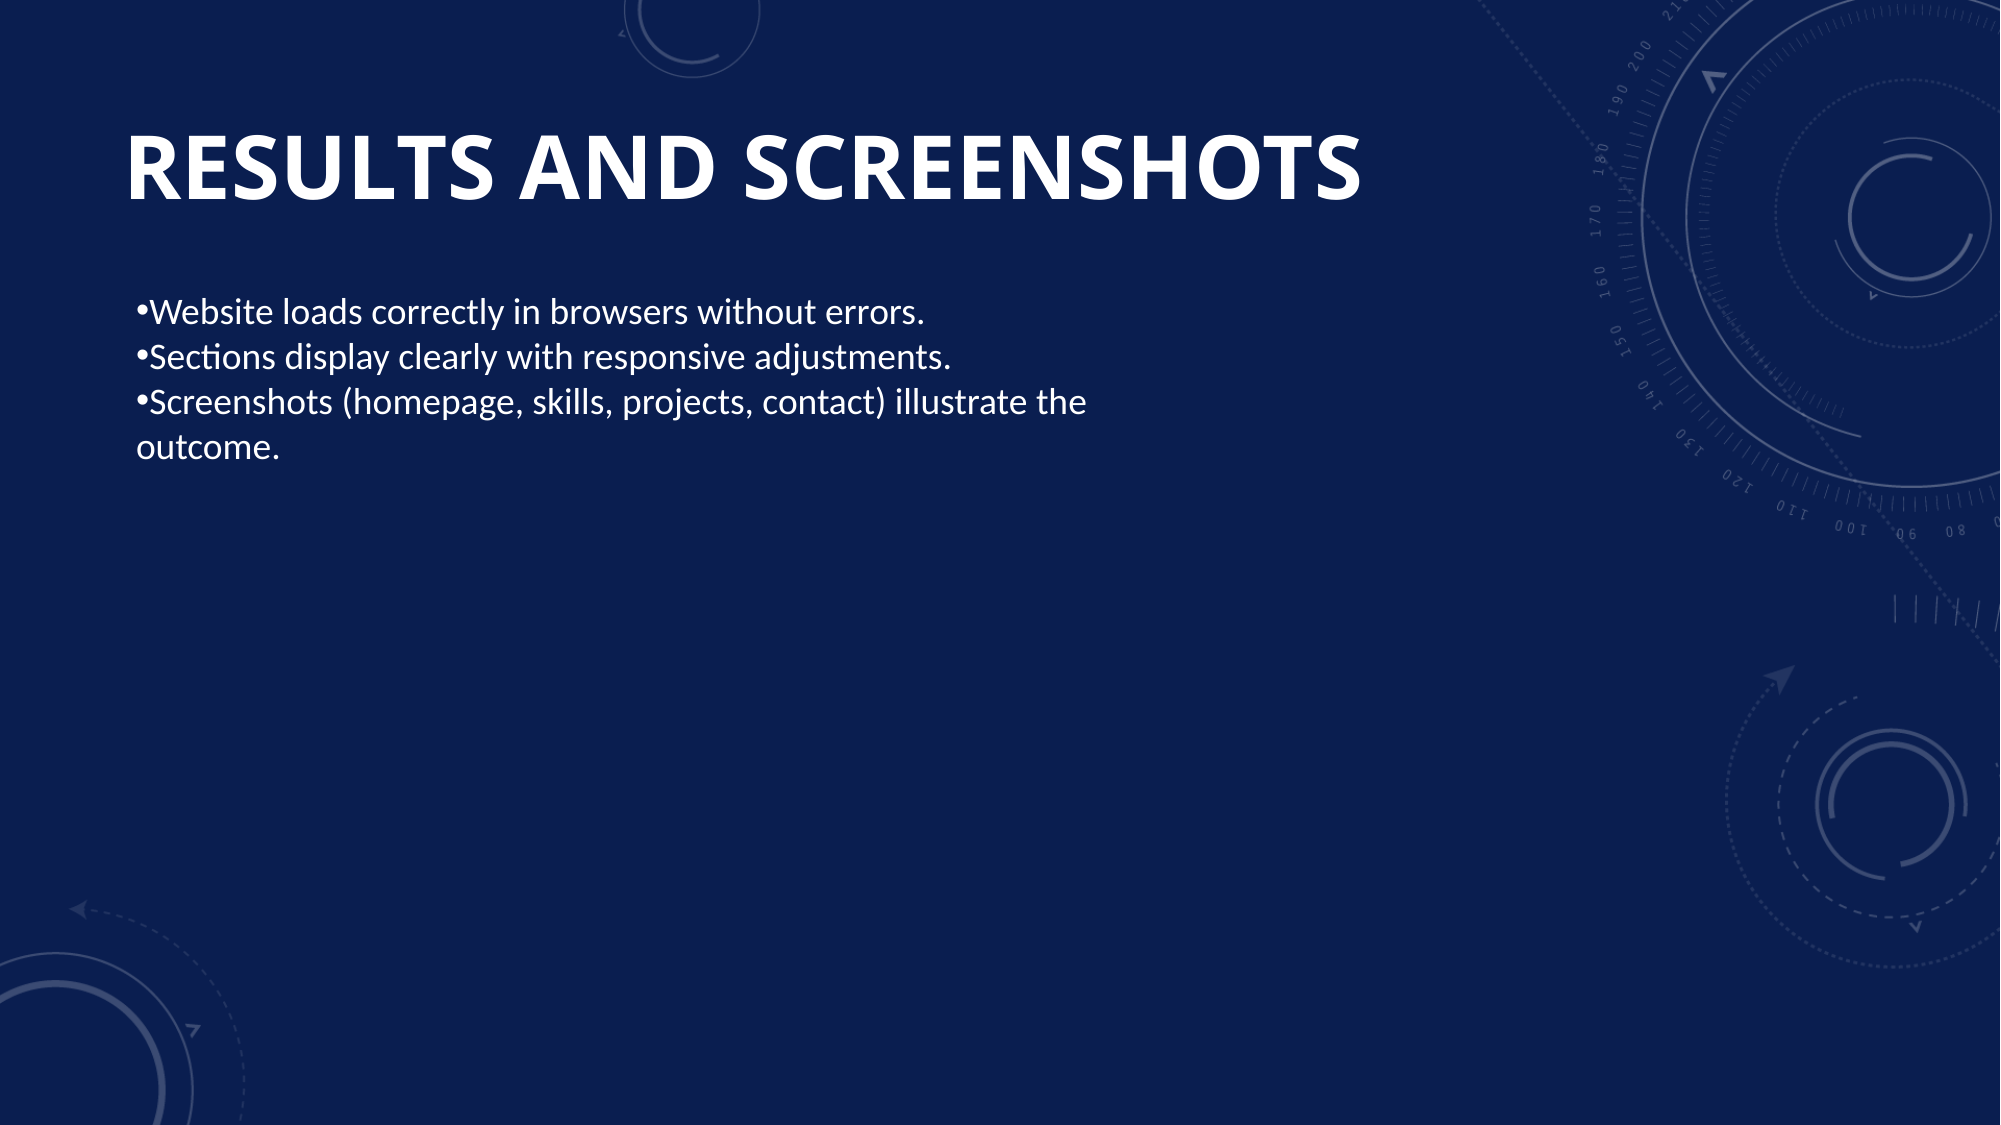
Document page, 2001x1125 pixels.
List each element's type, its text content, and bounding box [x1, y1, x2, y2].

text_box Website loads correctly in browsers without errors. Sections display clearly with responsive adjustments. Screenshots (homepage, skills, projects, contact) illustrate the outcome. [121, 280, 1122, 475]
text_box [449, 386, 1850, 514]
picture [0, 0, 2000, 1125]
title RESULTS AND SCREENSHOTS [121, 67, 1600, 258]
